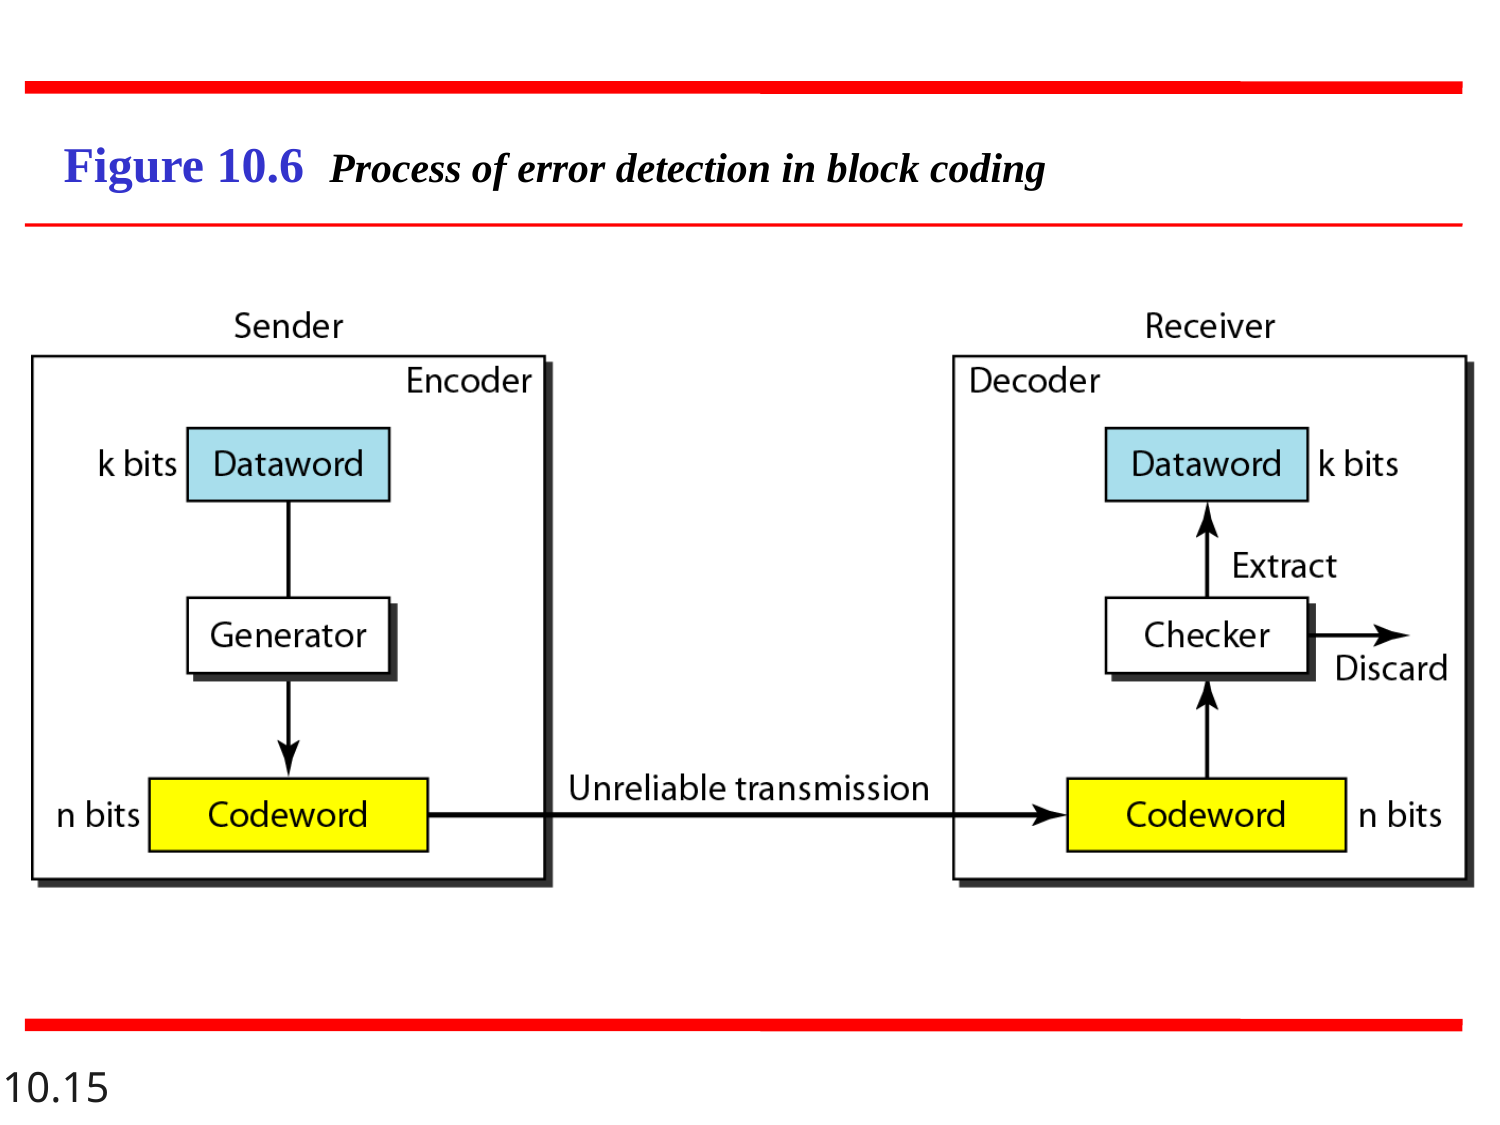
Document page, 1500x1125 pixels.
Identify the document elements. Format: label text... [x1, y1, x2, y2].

picture [30, 306, 1476, 888]
text_box Figure 10.6 Process of error detection in block coding [48, 124, 1062, 200]
slide_number 10.15 [0, 1050, 300, 1125]
